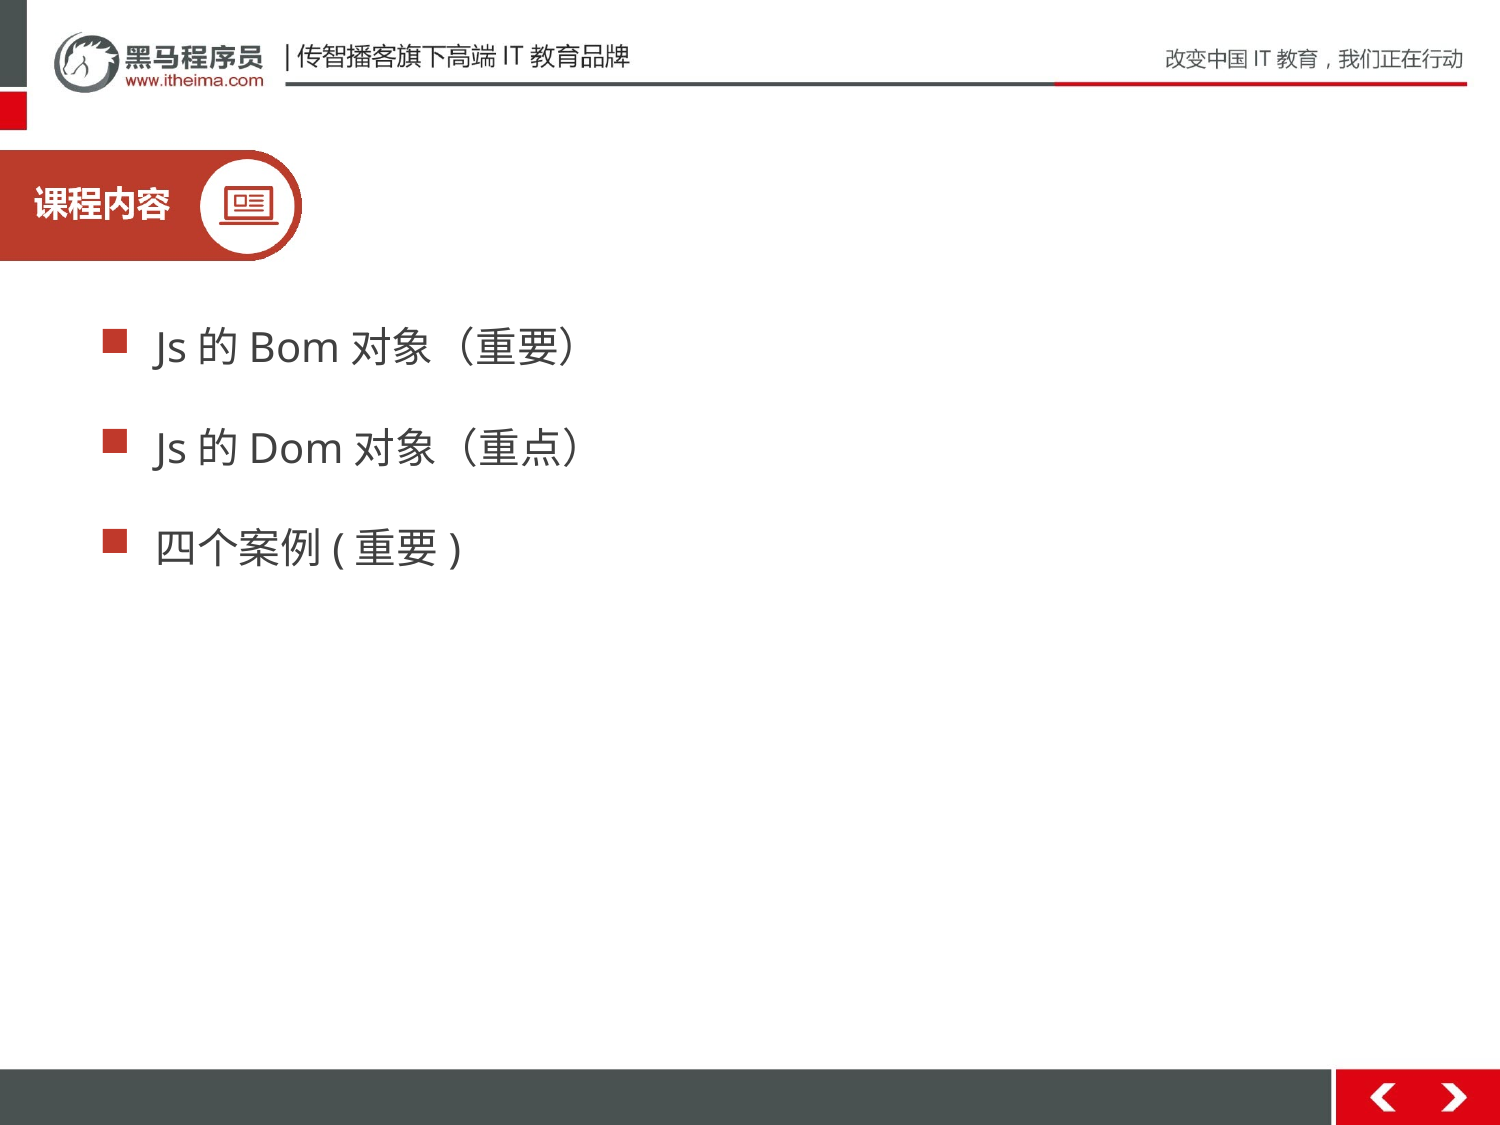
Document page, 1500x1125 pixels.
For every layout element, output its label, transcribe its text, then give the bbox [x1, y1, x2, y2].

picture [0, 0, 1500, 1125]
text_box Js的Bom对象（重要） Js的Dom对象（重点） 四个案例(重要) [90, 267, 613, 576]
